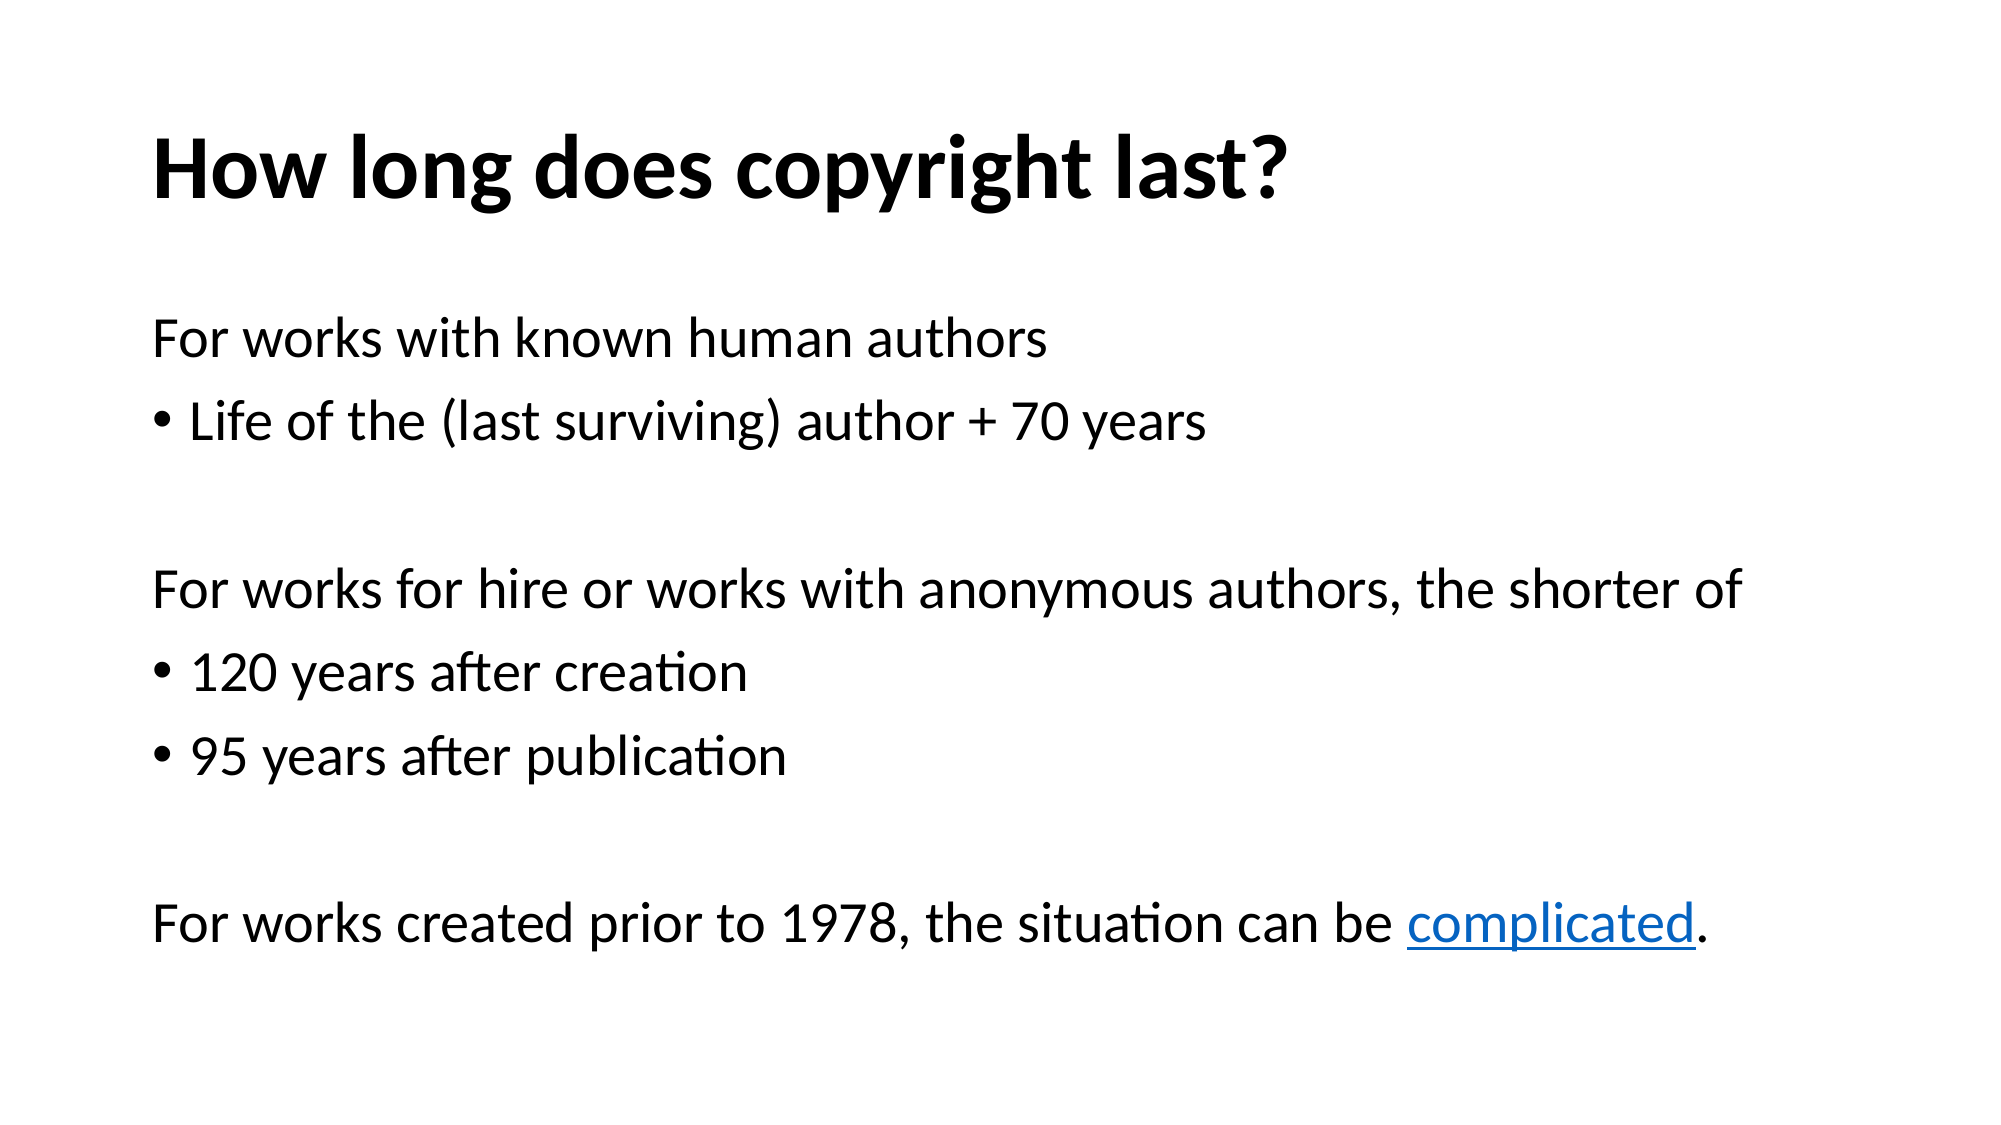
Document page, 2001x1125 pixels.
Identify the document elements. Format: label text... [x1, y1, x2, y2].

list For works with known human authors Life of the (last surviving) author + 70 years For works for hire or works with anonymous authors, the shorter of 120 years after creation 95 years after publication For works created prior to 1978, the situation can be complicated. [137, 299, 1863, 1014]
title How long does copyright last? [137, 59, 1863, 278]
